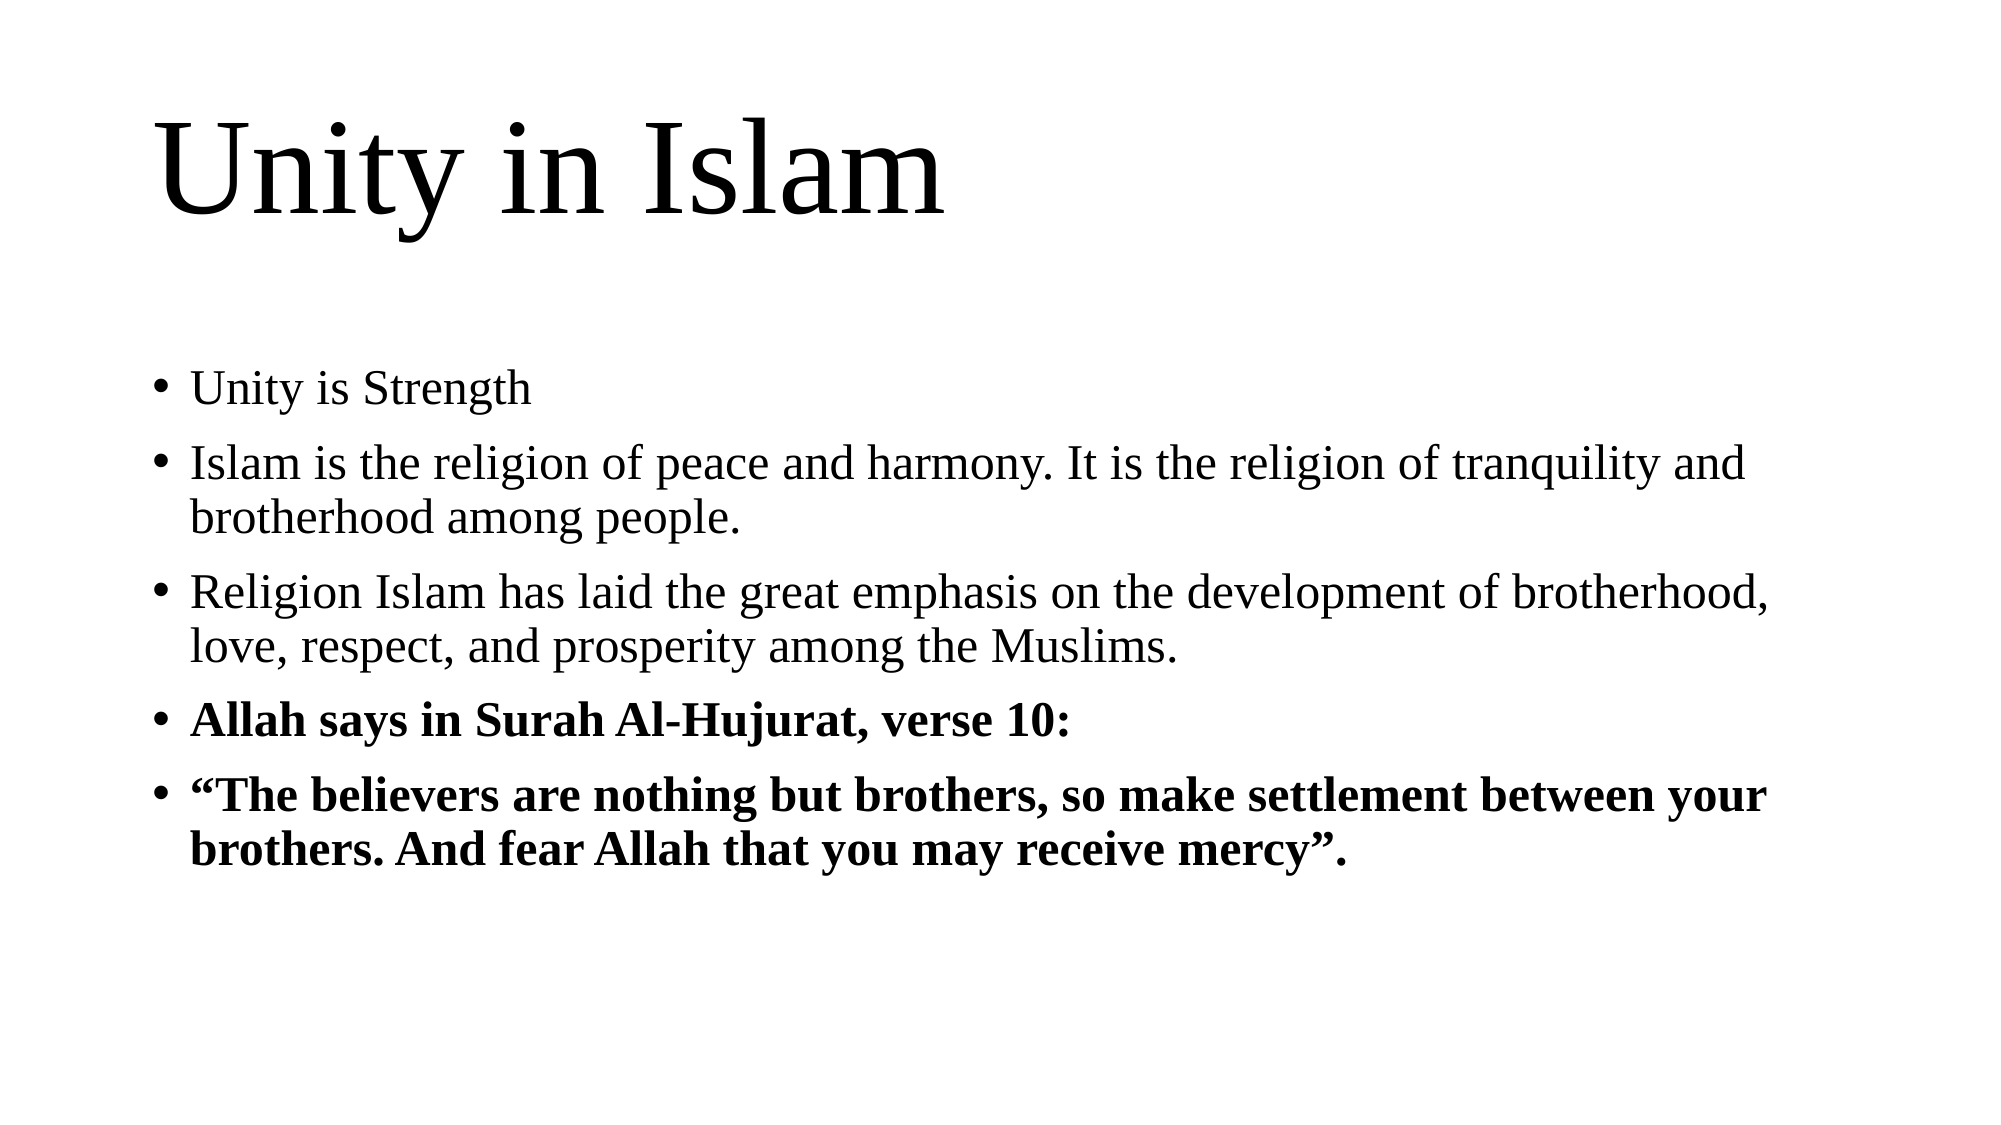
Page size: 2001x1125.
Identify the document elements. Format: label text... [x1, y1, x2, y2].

title Unity in Islam [137, 59, 1863, 278]
list Unity is Strength Islam is the religion of peace and harmony. It is the religion of tranquility and brotherhood among people. Religion Islam has laid the great emphasis on the development of brotherhood, love, respect, and prosperity among the Muslims. Allah says in Surah Al-Hujurat, verse 10: “The believers are nothing but brothers, so make settlement between your brothers. And fear Allah that you may receive mercy”. [137, 299, 1863, 1014]
